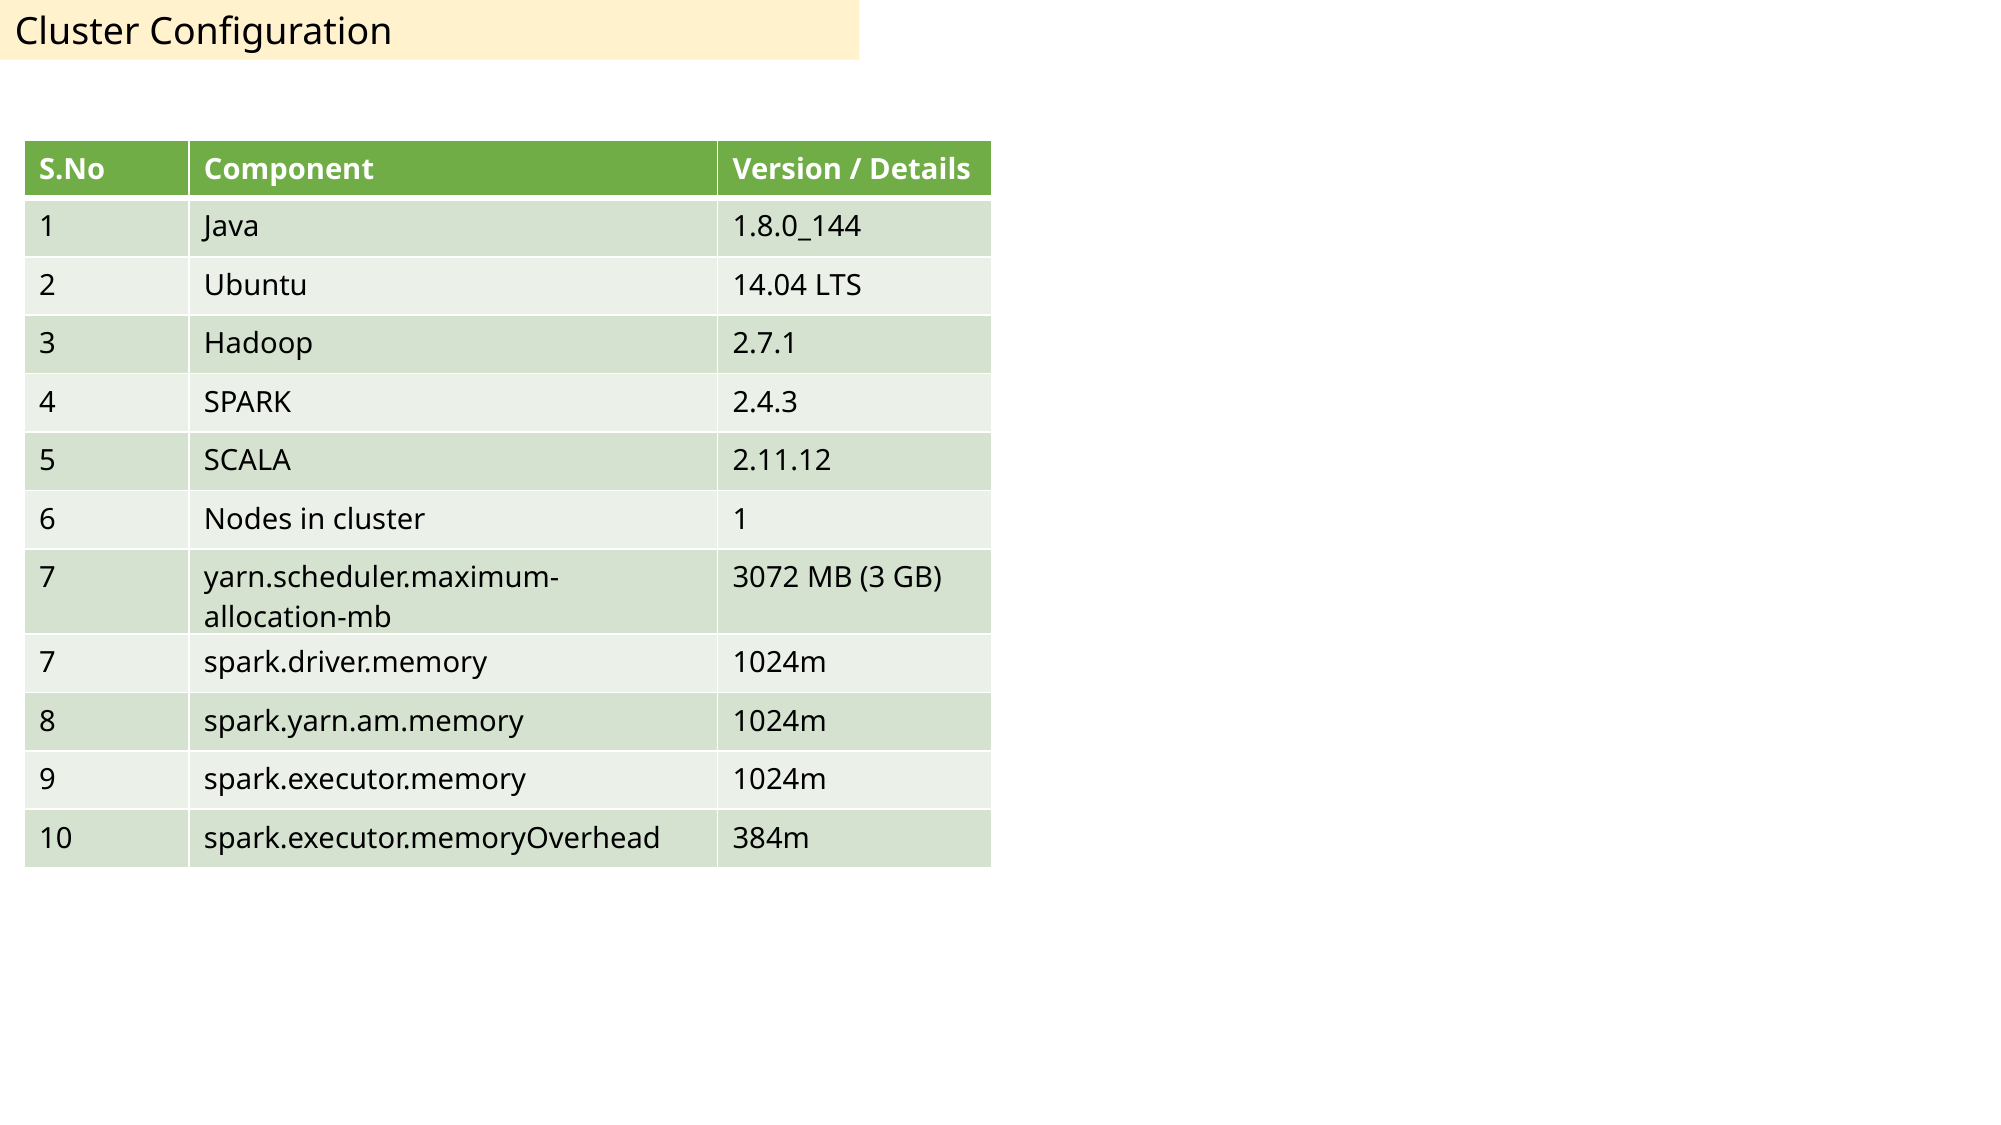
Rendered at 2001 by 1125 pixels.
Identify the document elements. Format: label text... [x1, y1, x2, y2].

table_cell 1024m [718, 752, 991, 808]
table_cell 4 [25, 374, 188, 431]
table_cell 1024m [718, 693, 991, 750]
table_cell 7 [25, 635, 188, 692]
table_cell 3072 MB (3 GB) [718, 550, 991, 633]
table_cell 384m [718, 810, 991, 867]
table_cell 2.11.12 [718, 433, 991, 490]
table_cell 3 [25, 316, 188, 373]
table_cell SCALA [190, 433, 717, 490]
table_header S.No [25, 141, 188, 195]
table_cell 1024m [718, 635, 991, 692]
table_cell 2.4.3 [718, 374, 991, 431]
table_cell 2.7.1 [718, 316, 991, 373]
table_cell spark.driver.memory [190, 635, 717, 692]
table_cell 8 [25, 693, 188, 750]
table_cell spark.executor.memoryOverhead [190, 810, 717, 867]
table_header Component [190, 141, 717, 195]
text_box Cluster Configuration [0, 0, 860, 60]
table_cell 5 [25, 433, 188, 490]
table_cell 1.8.0_144 [718, 201, 991, 256]
table_cell Java [190, 201, 717, 256]
table_cell 6 [25, 491, 188, 548]
table_cell spark.executor.memory [190, 752, 717, 808]
table_header Version / Details [718, 141, 991, 195]
table_cell yarn.scheduler.maximum-allocation-mb [190, 550, 717, 633]
table_cell 2 [25, 258, 188, 314]
table_cell SPARK [190, 374, 717, 431]
table_cell Ubuntu [190, 258, 717, 314]
table_cell spark.yarn.am.memory [190, 693, 717, 750]
table_cell Hadoop [190, 316, 717, 373]
table_cell 1 [25, 201, 188, 256]
table_cell Nodes in cluster [190, 491, 717, 548]
table_cell 10 [25, 810, 188, 867]
table_cell 7 [25, 550, 188, 633]
table_cell 1 [718, 491, 991, 548]
table_cell 14.04 LTS [718, 258, 991, 314]
table_cell 9 [25, 752, 188, 808]
